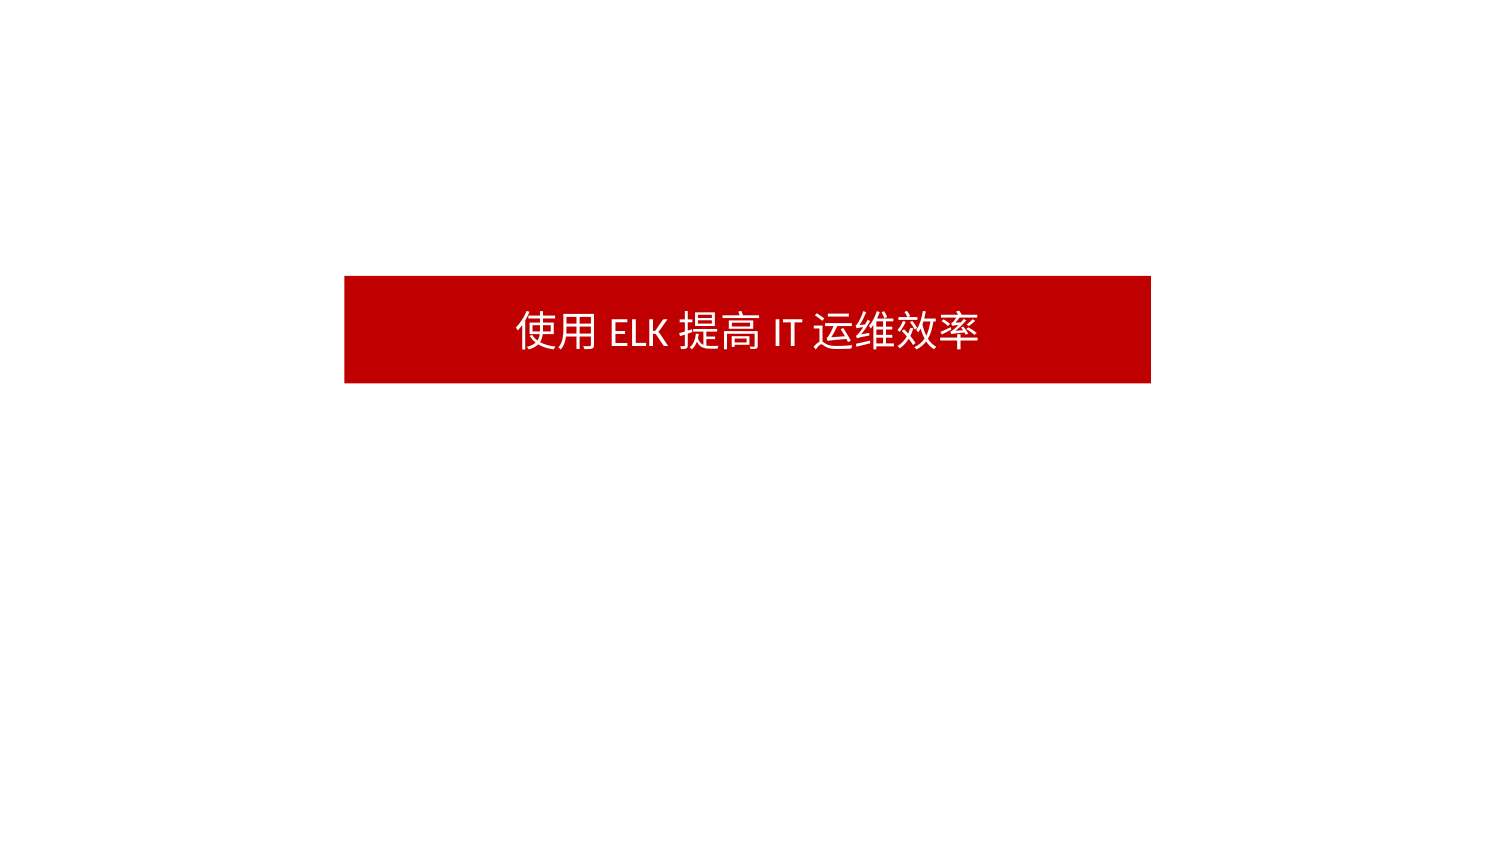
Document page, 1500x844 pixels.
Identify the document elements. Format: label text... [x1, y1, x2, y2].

text_box 使用ELK提高IT运维效率 [344, 275, 1151, 384]
